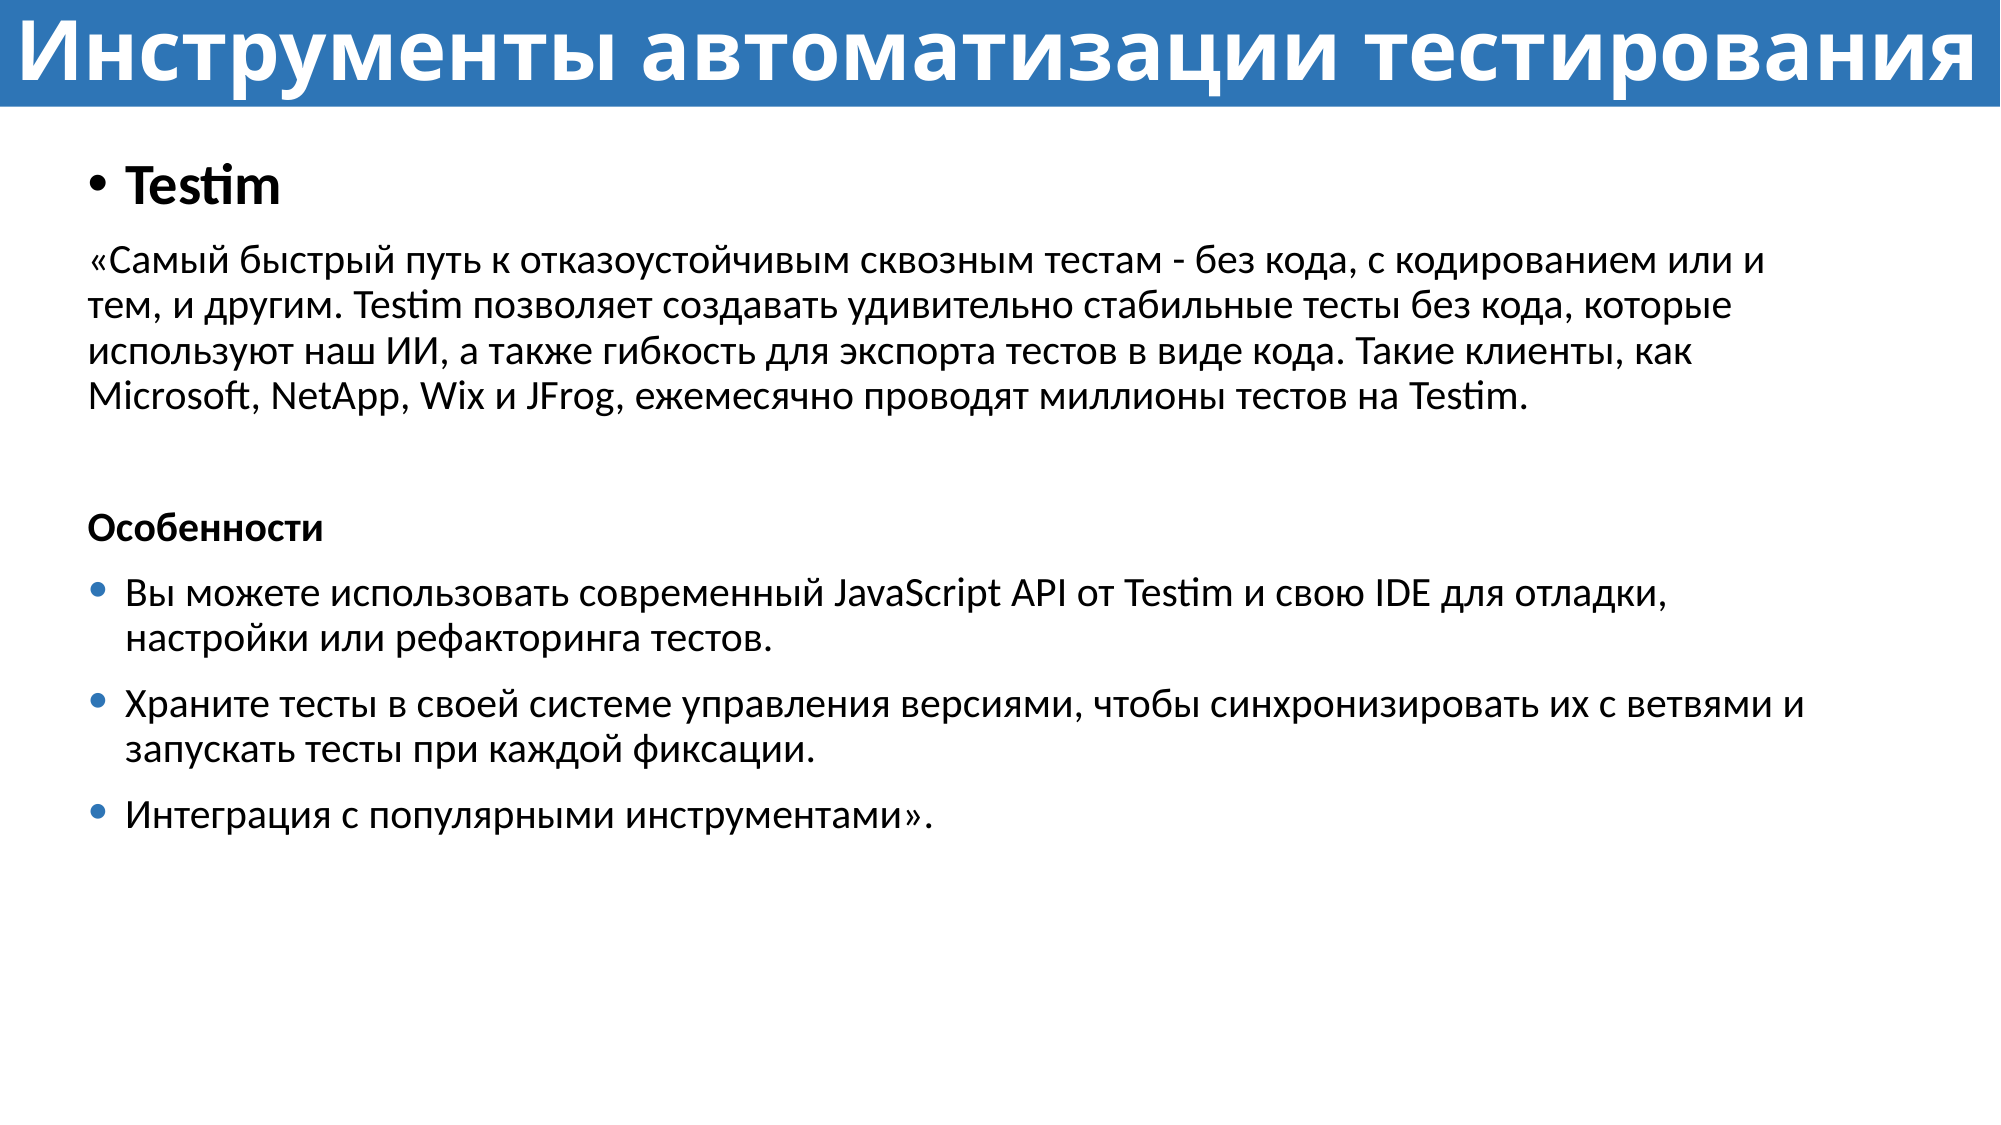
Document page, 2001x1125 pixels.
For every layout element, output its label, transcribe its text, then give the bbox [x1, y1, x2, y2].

title Инструменты автоматизации тестирования [0, 0, 2000, 107]
list Testim «Самый быстрый путь к отказоустойчивым сквозным тестам - без кода, с кодированием или и тем, и другим. Testim позволяет создавать удивительно стабильные тесты без кода, которые используют наш ИИ, а также гибкость для экспорта тестов в виде кода. Такие клиенты, как Microsoft, NetApp, Wix и JFrog, ежемесячно проводят миллионы тестов на Testim. Особенности Вы можете использовать современный JavaScript API от Testim и свою IDE для отладки, настройки или рефакторинга тестов. Храните тесты в своей системе управления версиями, чтобы синхронизировать их с ветвями и запускать тесты при каждой фиксации. Интеграция с популярными инструментами». [72, 146, 1842, 1086]
